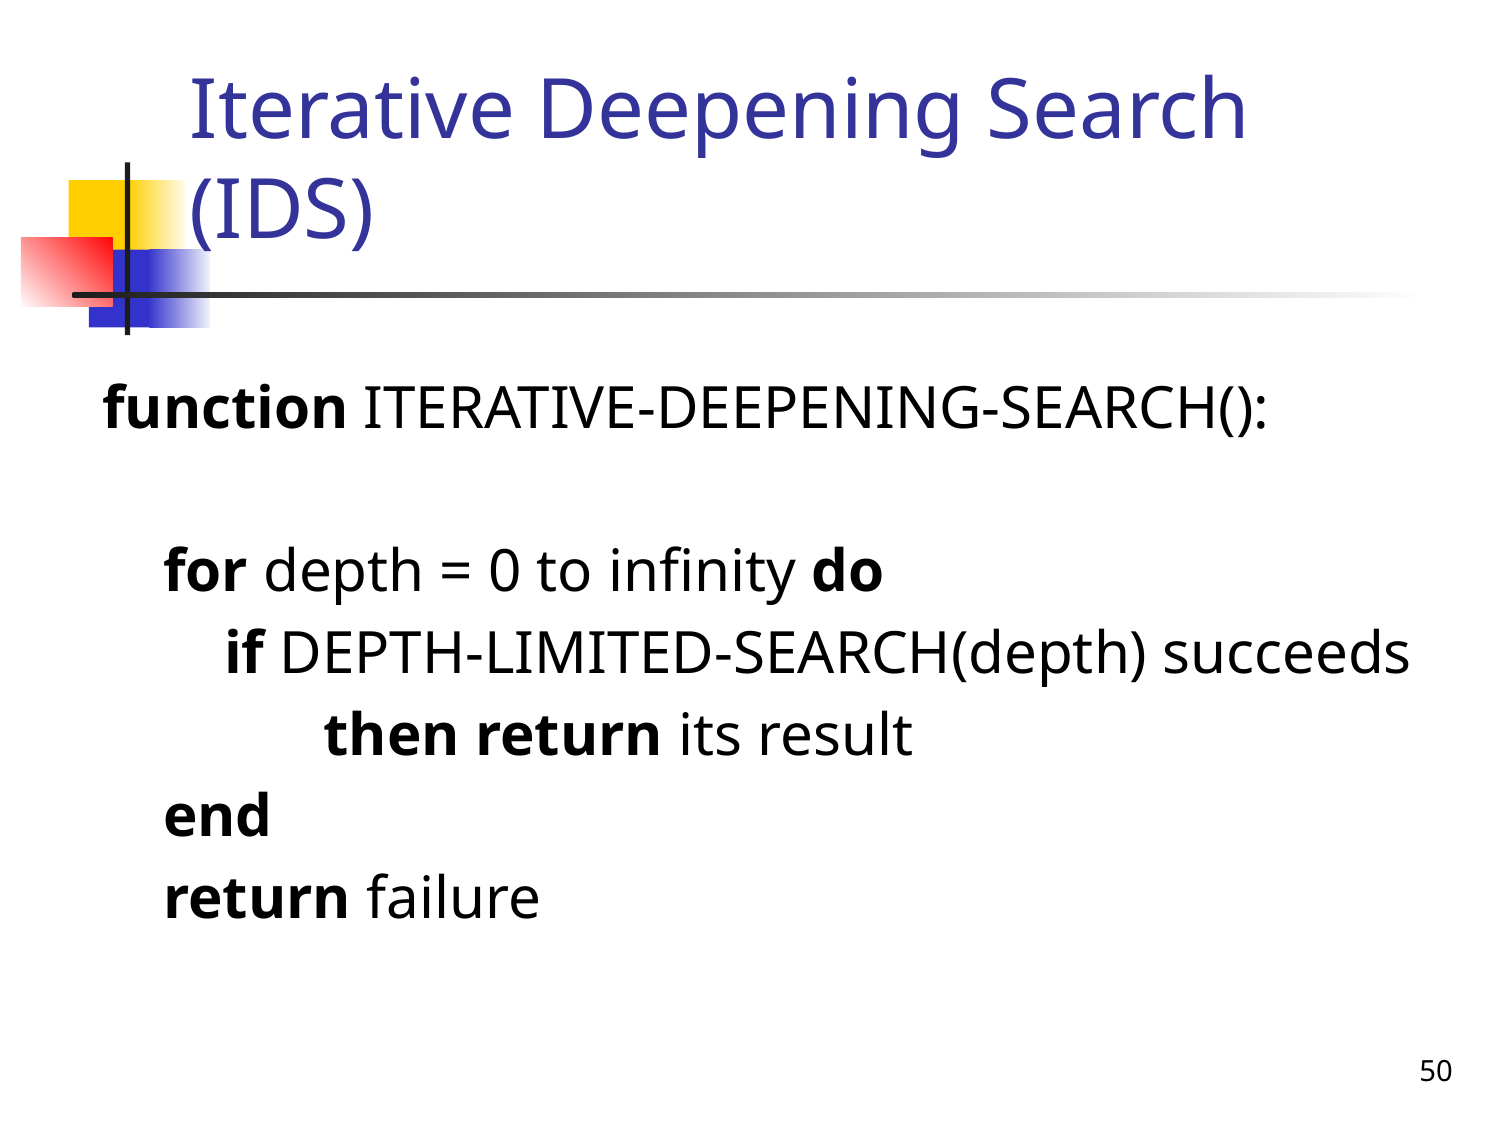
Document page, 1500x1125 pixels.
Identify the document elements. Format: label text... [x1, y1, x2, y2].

slide_number 50 [1154, 1023, 1468, 1100]
text_box function ITERATIVE-DEEPENING-SEARCH(): for depth = 0 to infinity do if DEPTH-LIMITED-SEARCH(depth) succeeds then return its result end return failure [87, 362, 1438, 1000]
title Iterative Deepening Search (IDS) [174, 74, 1451, 263]
